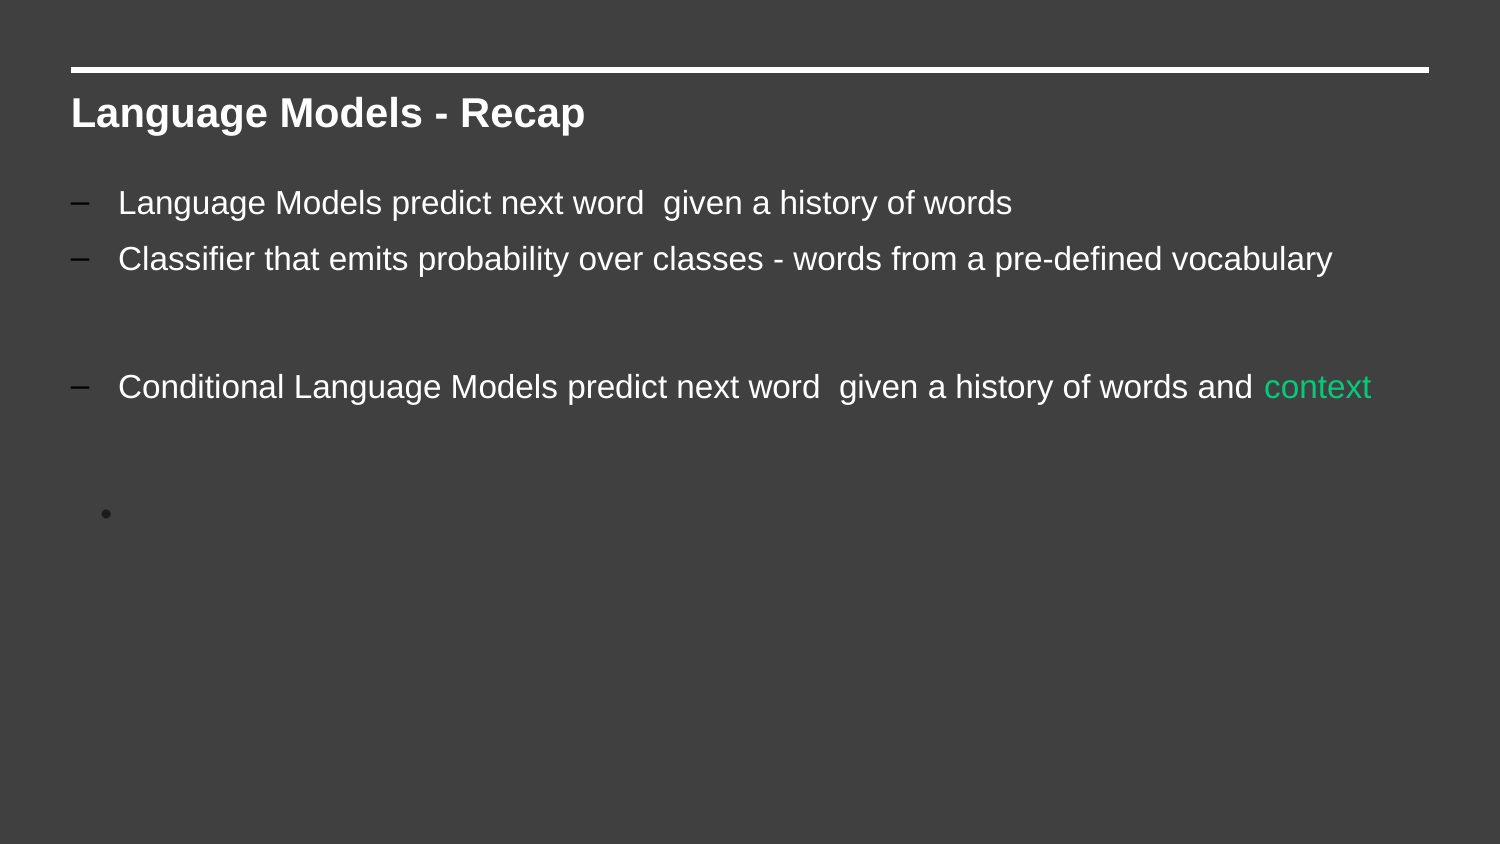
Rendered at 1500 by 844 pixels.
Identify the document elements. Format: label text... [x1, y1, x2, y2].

text_box Language Models - Recap [70, 53, 1430, 169]
